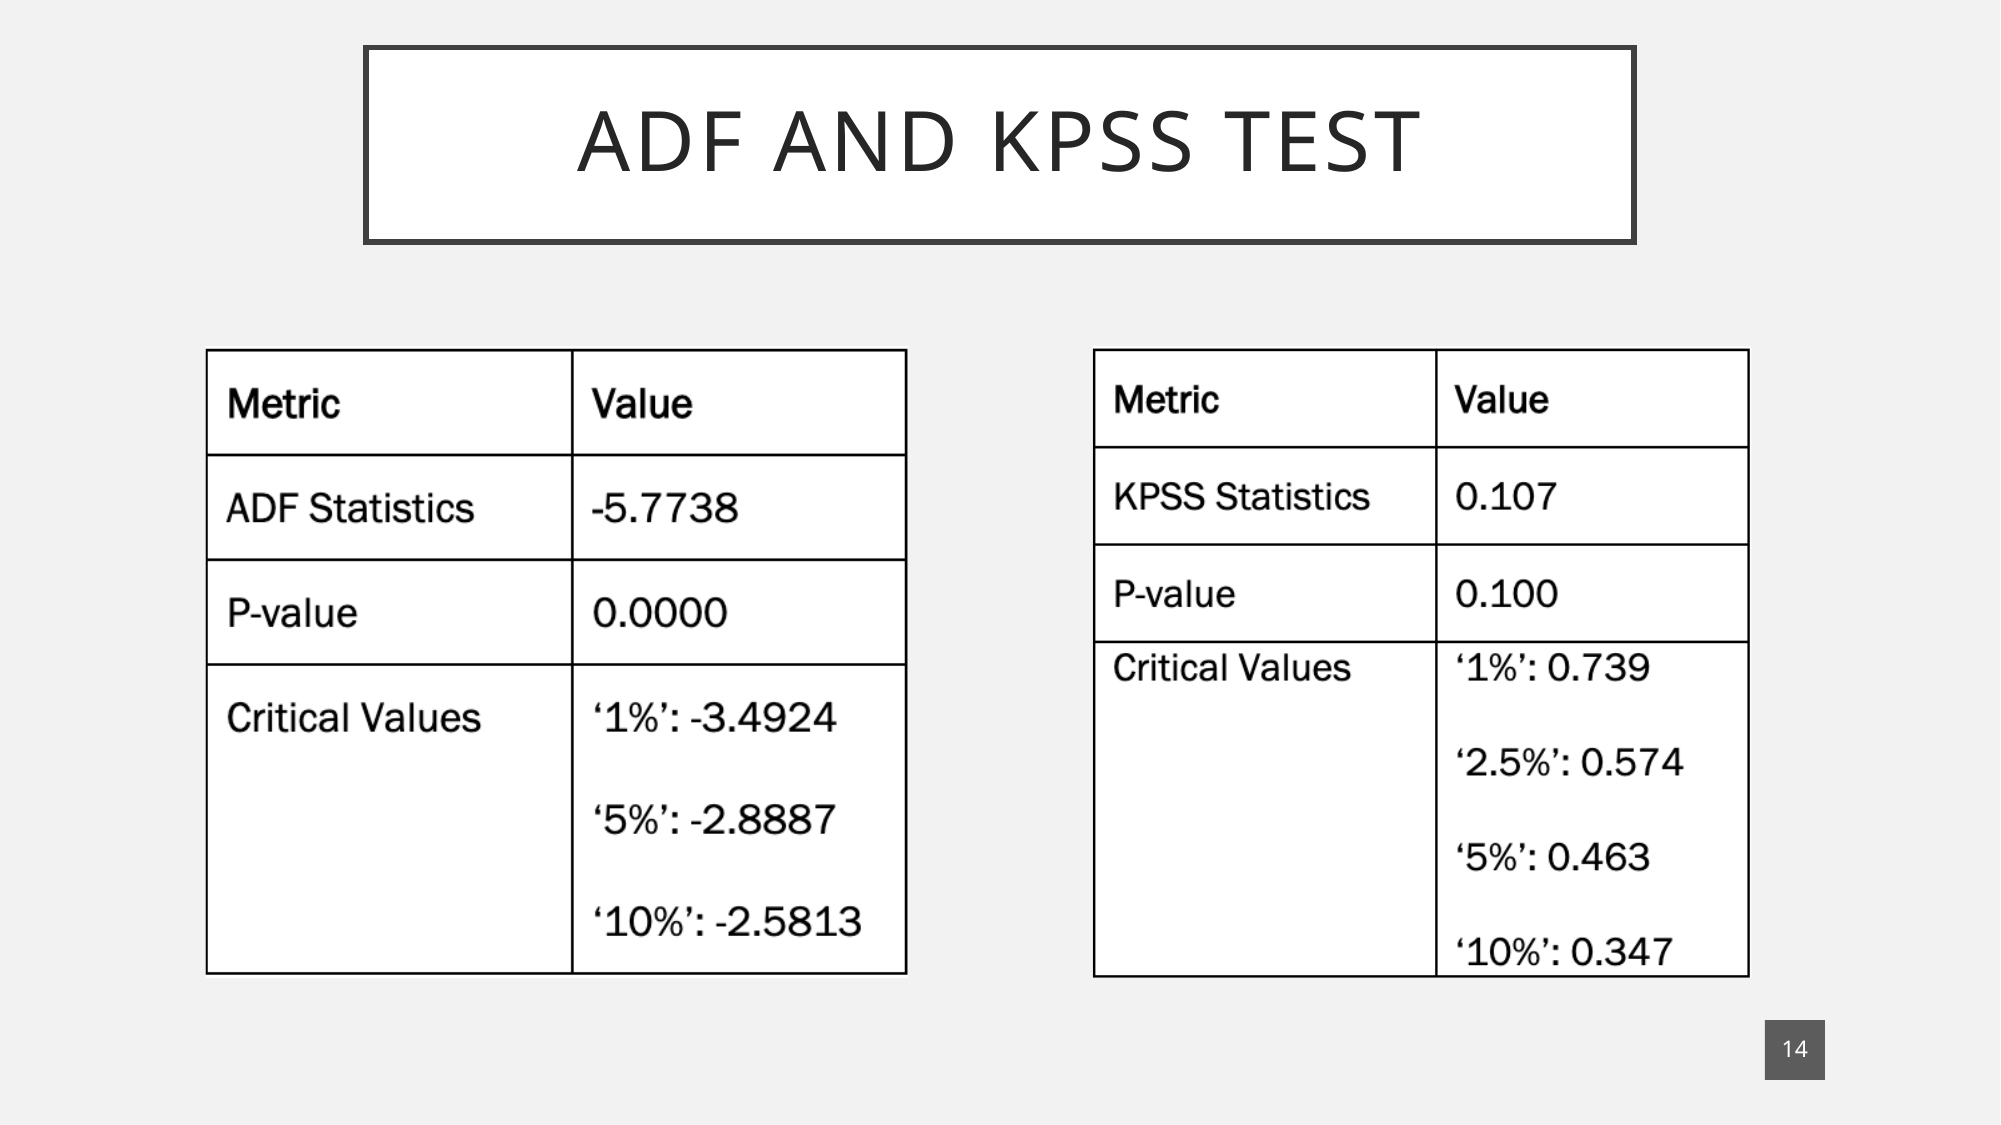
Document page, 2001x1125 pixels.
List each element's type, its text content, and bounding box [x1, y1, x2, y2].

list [205, 346, 909, 978]
picture [1092, 346, 1752, 978]
title ADF and KPSS Test [363, 45, 1637, 245]
slide_number 14 [1764, 1020, 1825, 1080]
